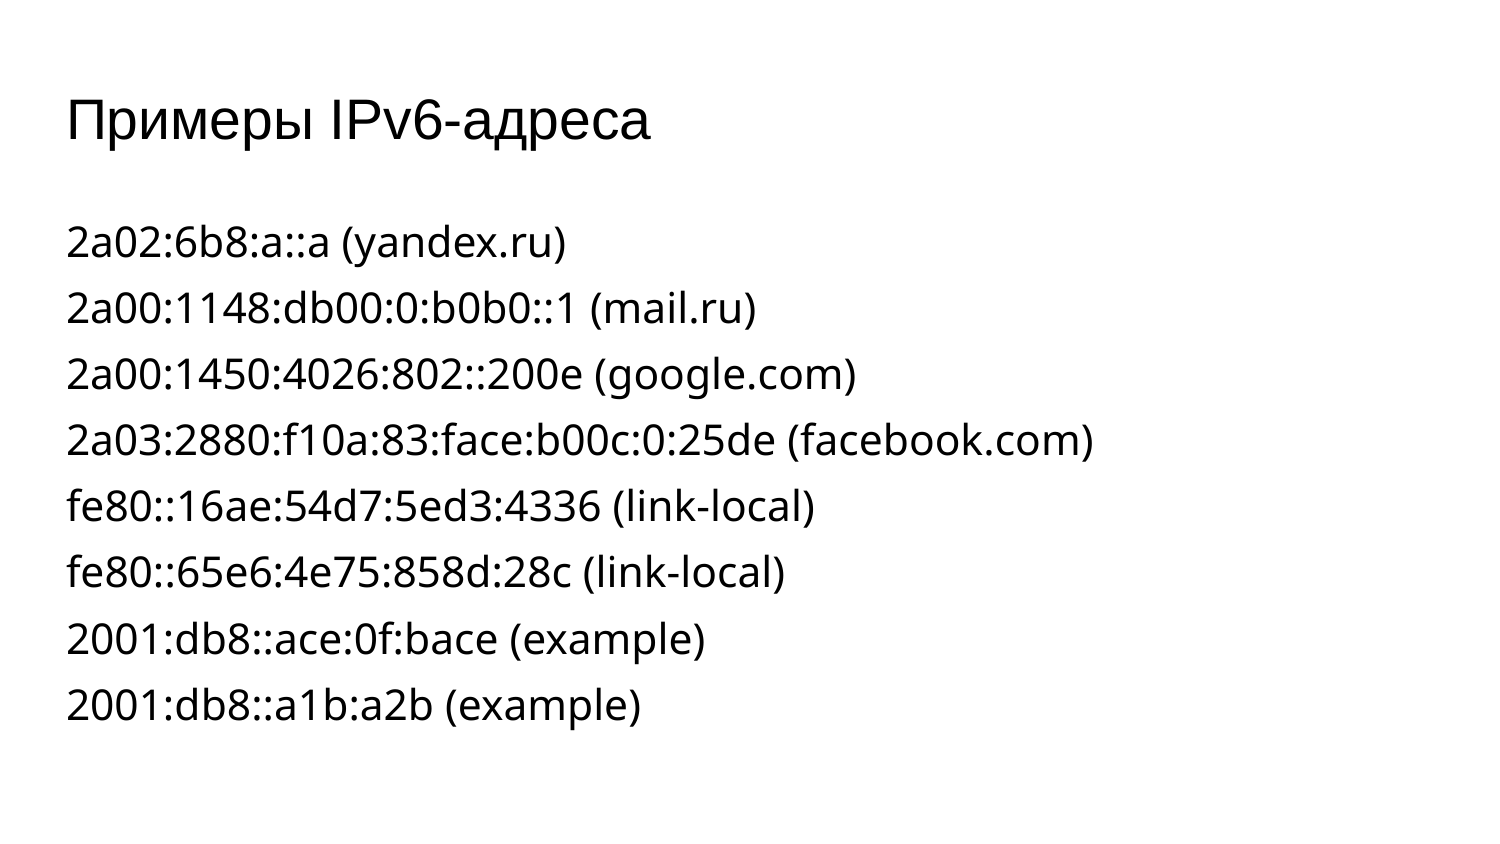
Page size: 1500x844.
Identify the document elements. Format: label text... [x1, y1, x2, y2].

title Примеры IPv6-адреса [51, 72, 1449, 167]
list 2a02:6b8:a::a (yandex.ru) 2a00:1148:db00:0:b0b0::1 (mail.ru) 2a00:1450:4026:802::200e (google.com) 2a03:2880:f10a:83:face:b00c:0:25de (facebook.com) fe80::16ae:54d7:5ed3:4336 (link-local) fe80::65e6:4e75:858d:28c (link-local) 2001:db8::ace:0f:bace (example) 2001:db8::a1b:a2b (example) [51, 189, 1449, 750]
